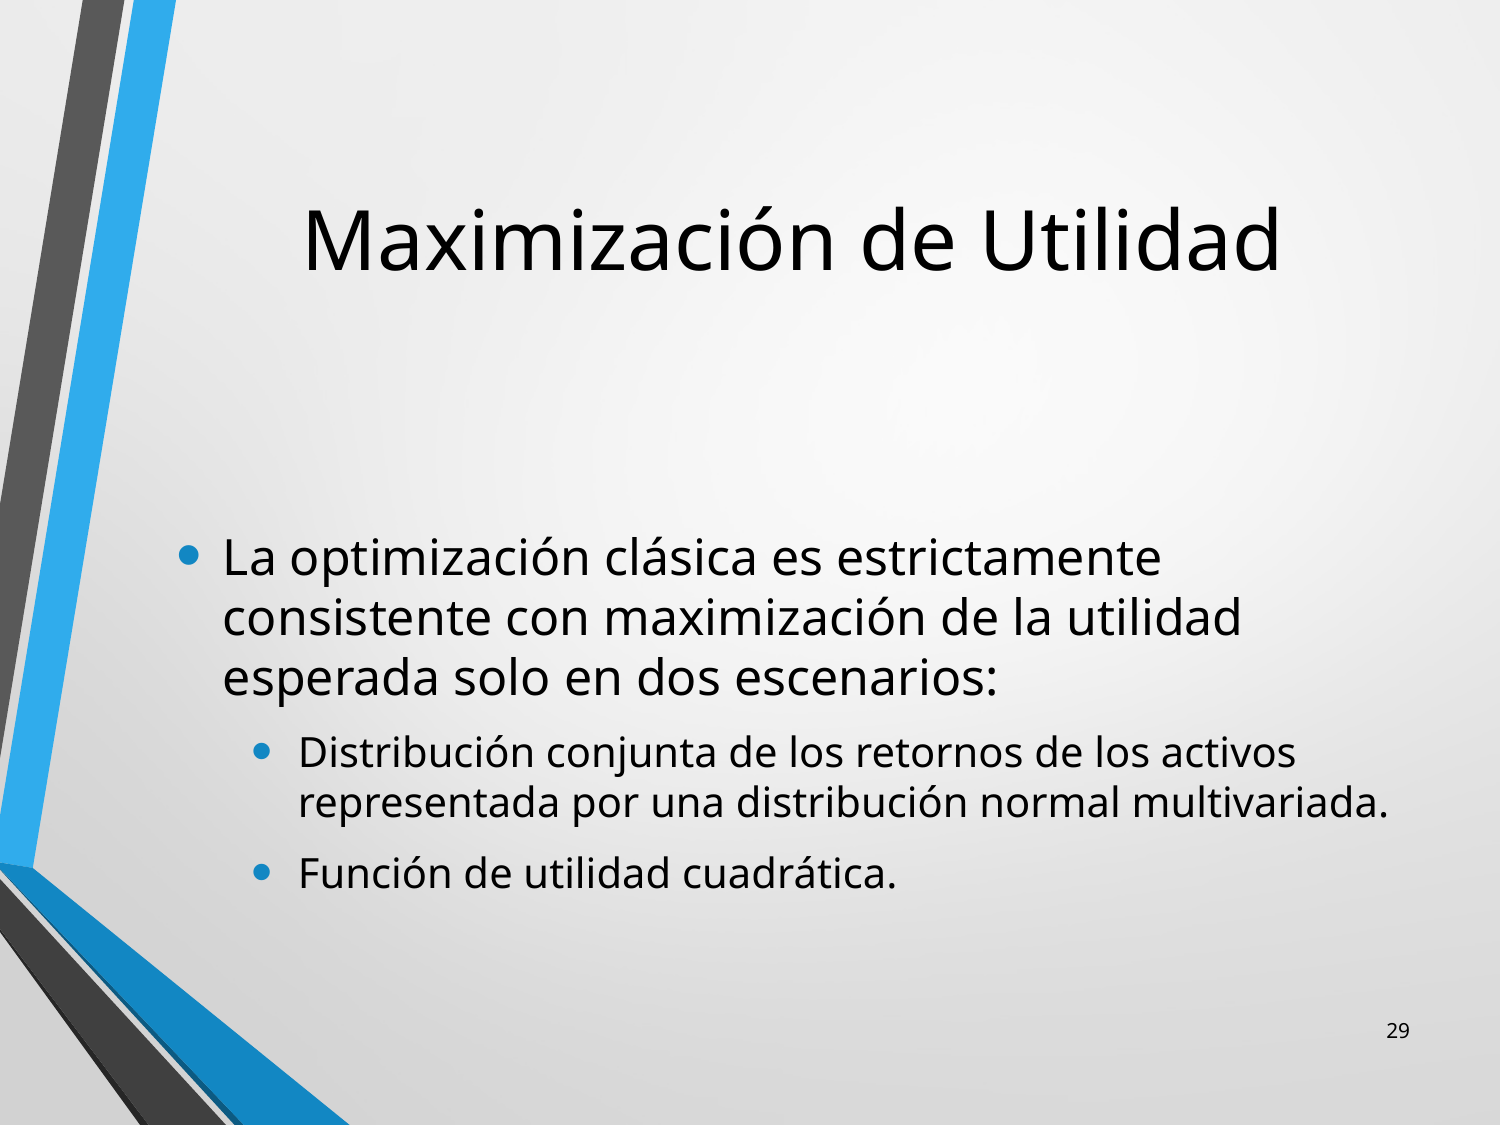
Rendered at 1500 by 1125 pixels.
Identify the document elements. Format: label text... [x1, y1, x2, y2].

list La optimización clásica es estrictamente consistente con maximización de la utilidad esperada solo en dos escenarios: Distribución conjunta de los retornos de los activos representada por una distribución normal multivariada. Función de utilidad cuadrática. [161, 437, 1425, 985]
slide_number 29 [1354, 1001, 1425, 1062]
title Maximización de Utilidad [161, 75, 1425, 400]
